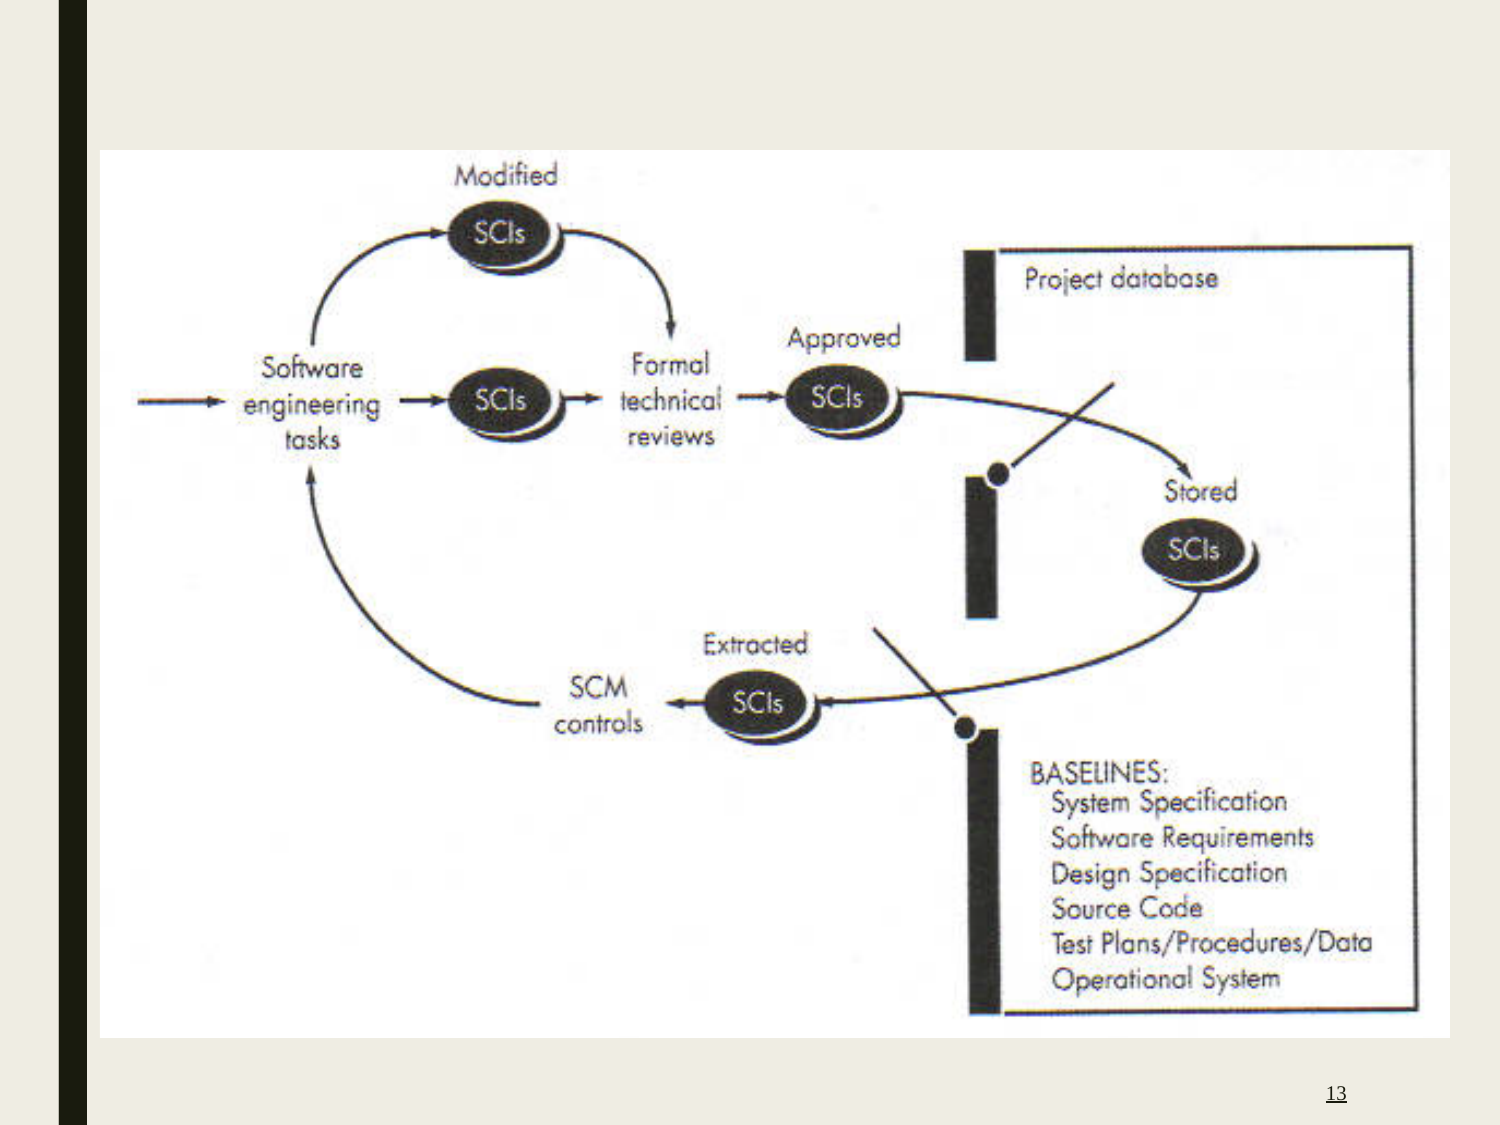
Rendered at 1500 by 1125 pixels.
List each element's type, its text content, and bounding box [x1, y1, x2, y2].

slide_number 13 [1165, 1058, 1362, 1125]
picture [99, 149, 1450, 1038]
